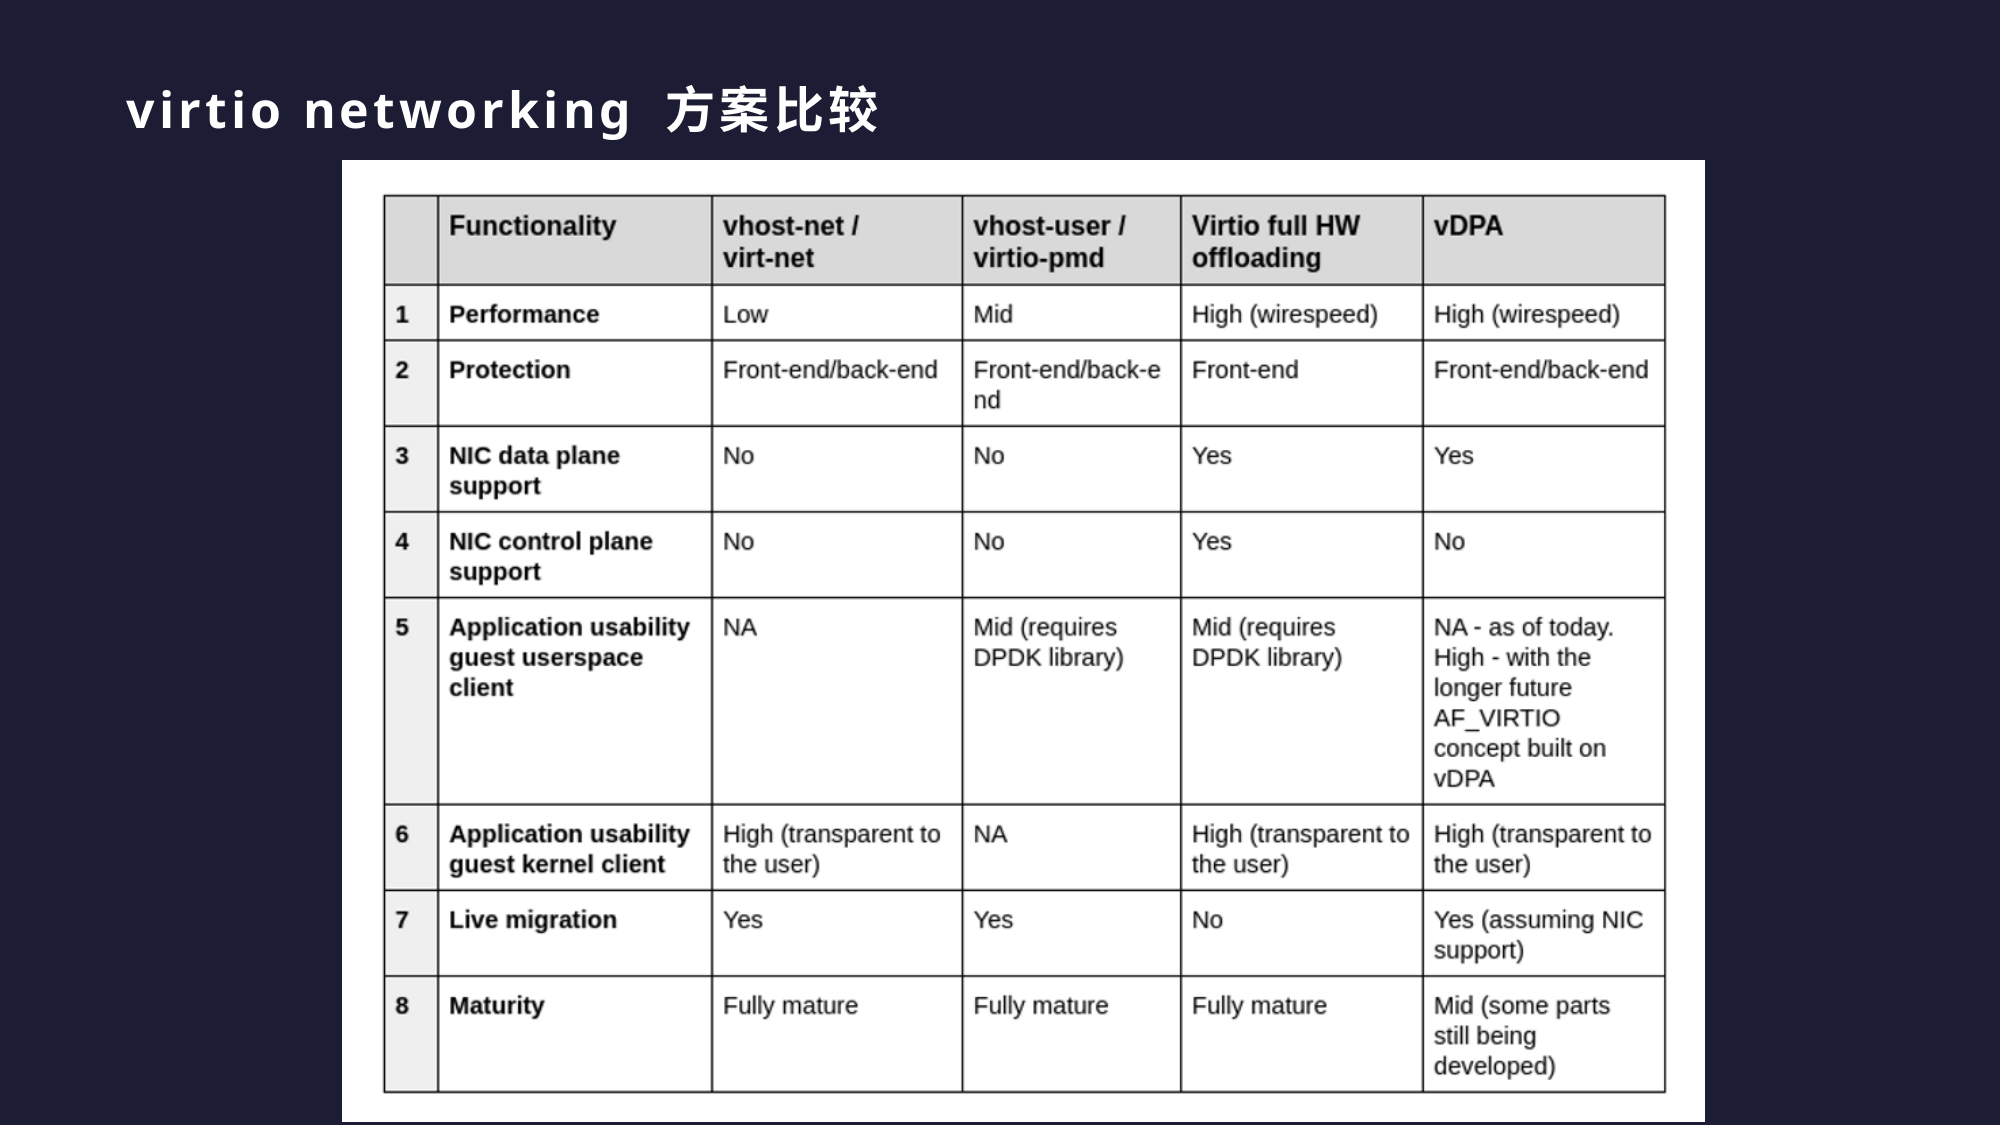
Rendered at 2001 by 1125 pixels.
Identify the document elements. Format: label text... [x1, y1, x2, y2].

title virtio networking 方案比较 [109, 72, 1891, 146]
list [342, 160, 1705, 1122]
